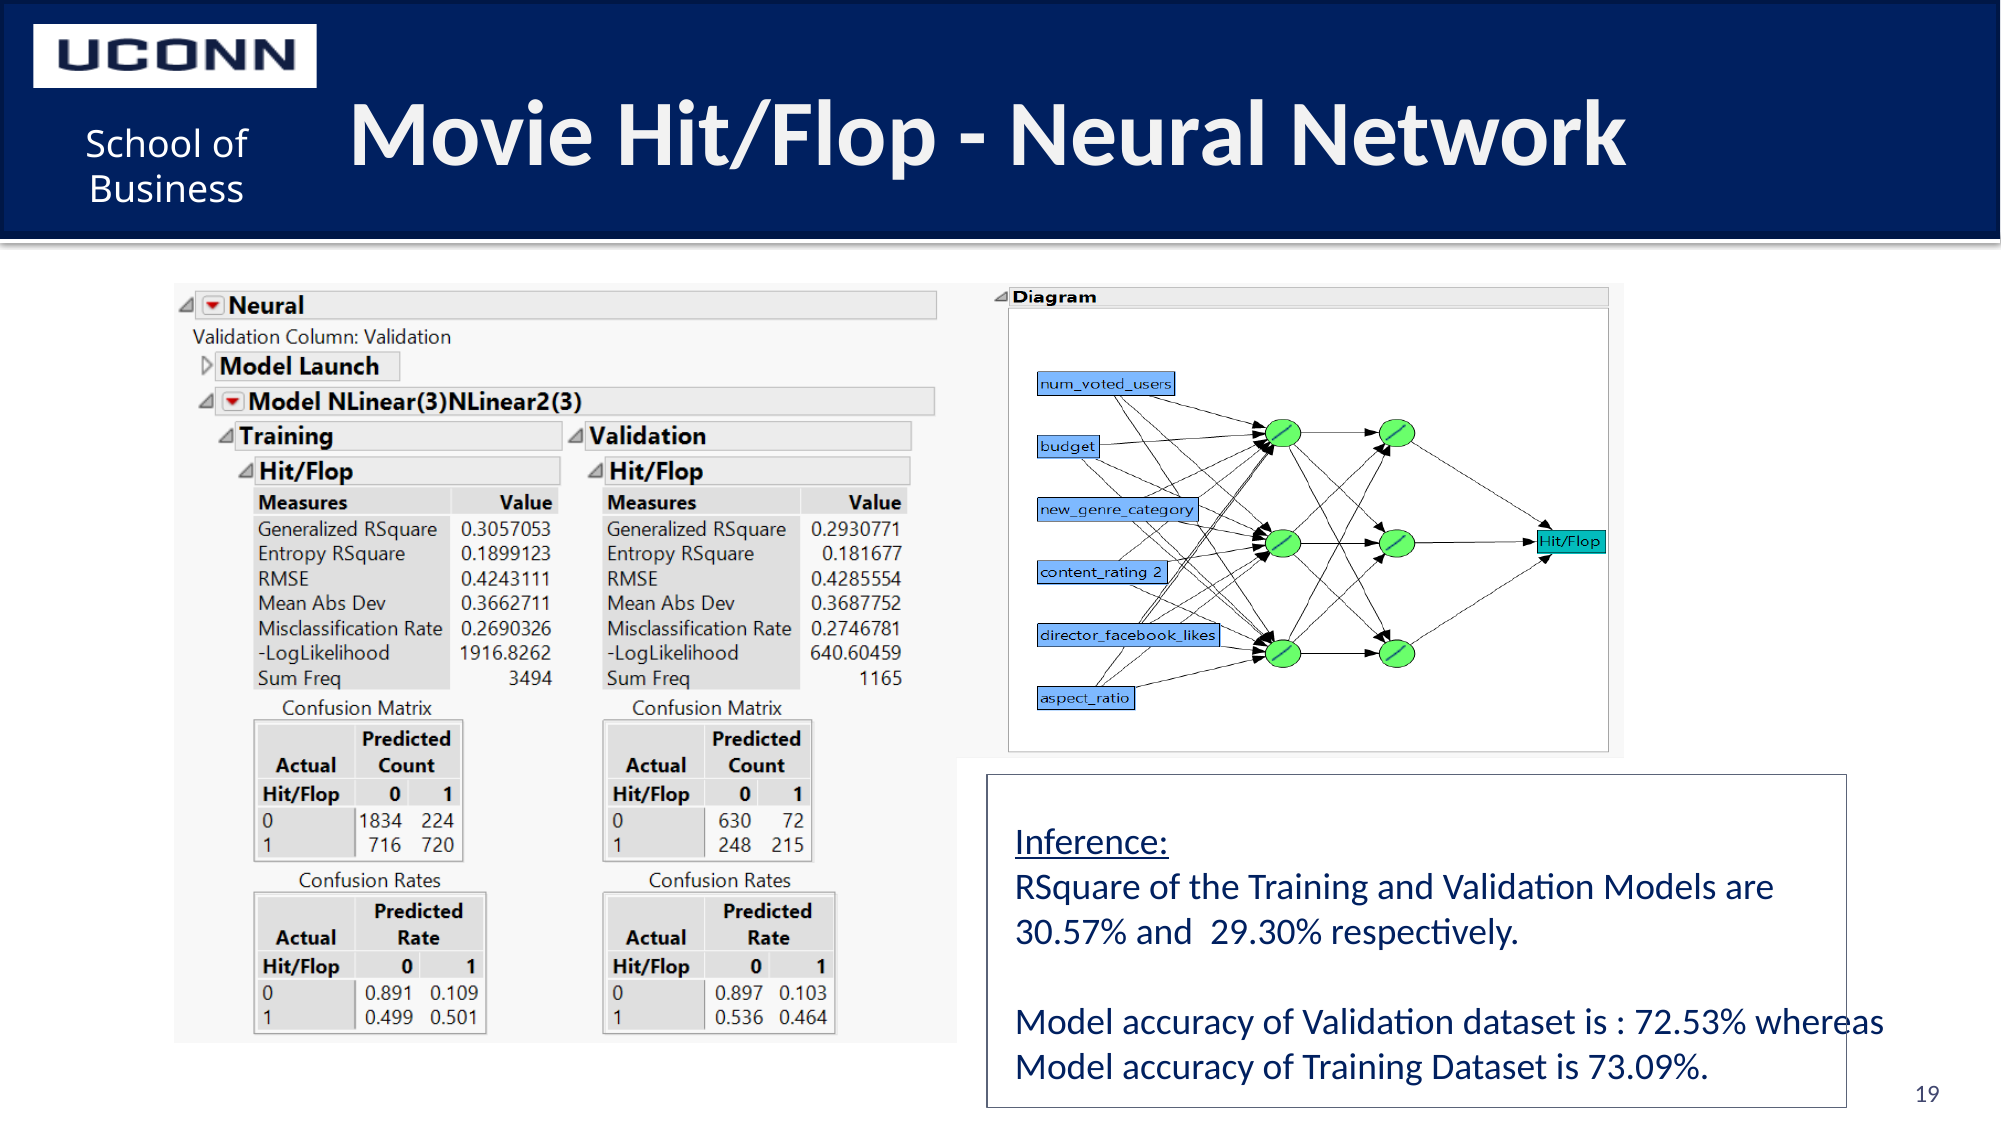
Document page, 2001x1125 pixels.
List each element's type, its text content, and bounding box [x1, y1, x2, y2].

picture [956, 283, 1625, 758]
picture [33, 24, 317, 88]
text_box [986, 774, 1847, 1108]
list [174, 283, 958, 1043]
slide_number 19 [1900, 1062, 1955, 1108]
text_box Inference: RSquare of the Training and Validation Models are 30.57% and 29.30% respectively. Model accuracy of Validation dataset is : 72.53% whereas Model accuracy of Training Dataset is 73.09%. [999, 809, 1900, 1125]
title Movie Hit/Flop - Neural Network [333, 25, 1900, 231]
